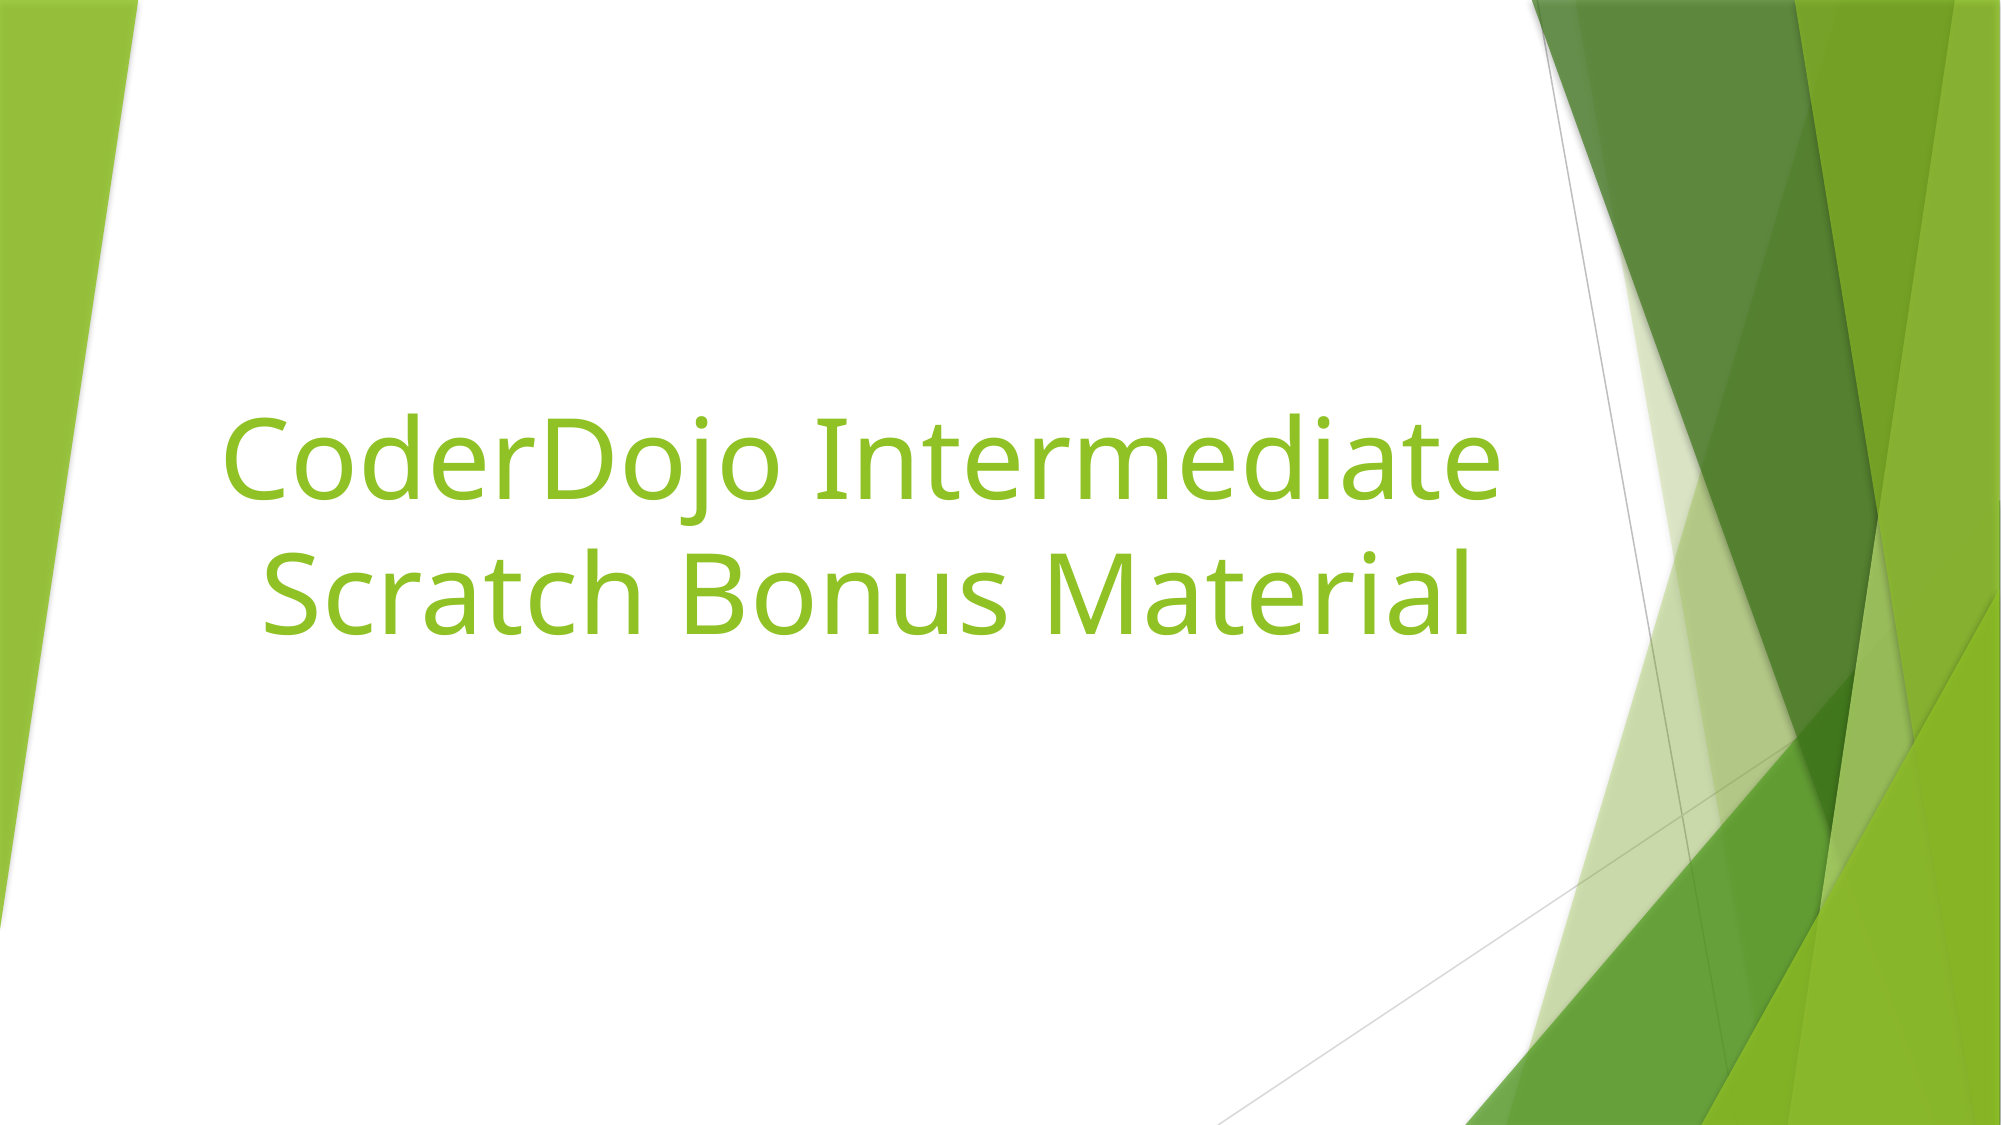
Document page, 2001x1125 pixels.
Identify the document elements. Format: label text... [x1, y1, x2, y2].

title CoderDojo Intermediate Scratch Bonus Material [177, 394, 1522, 665]
